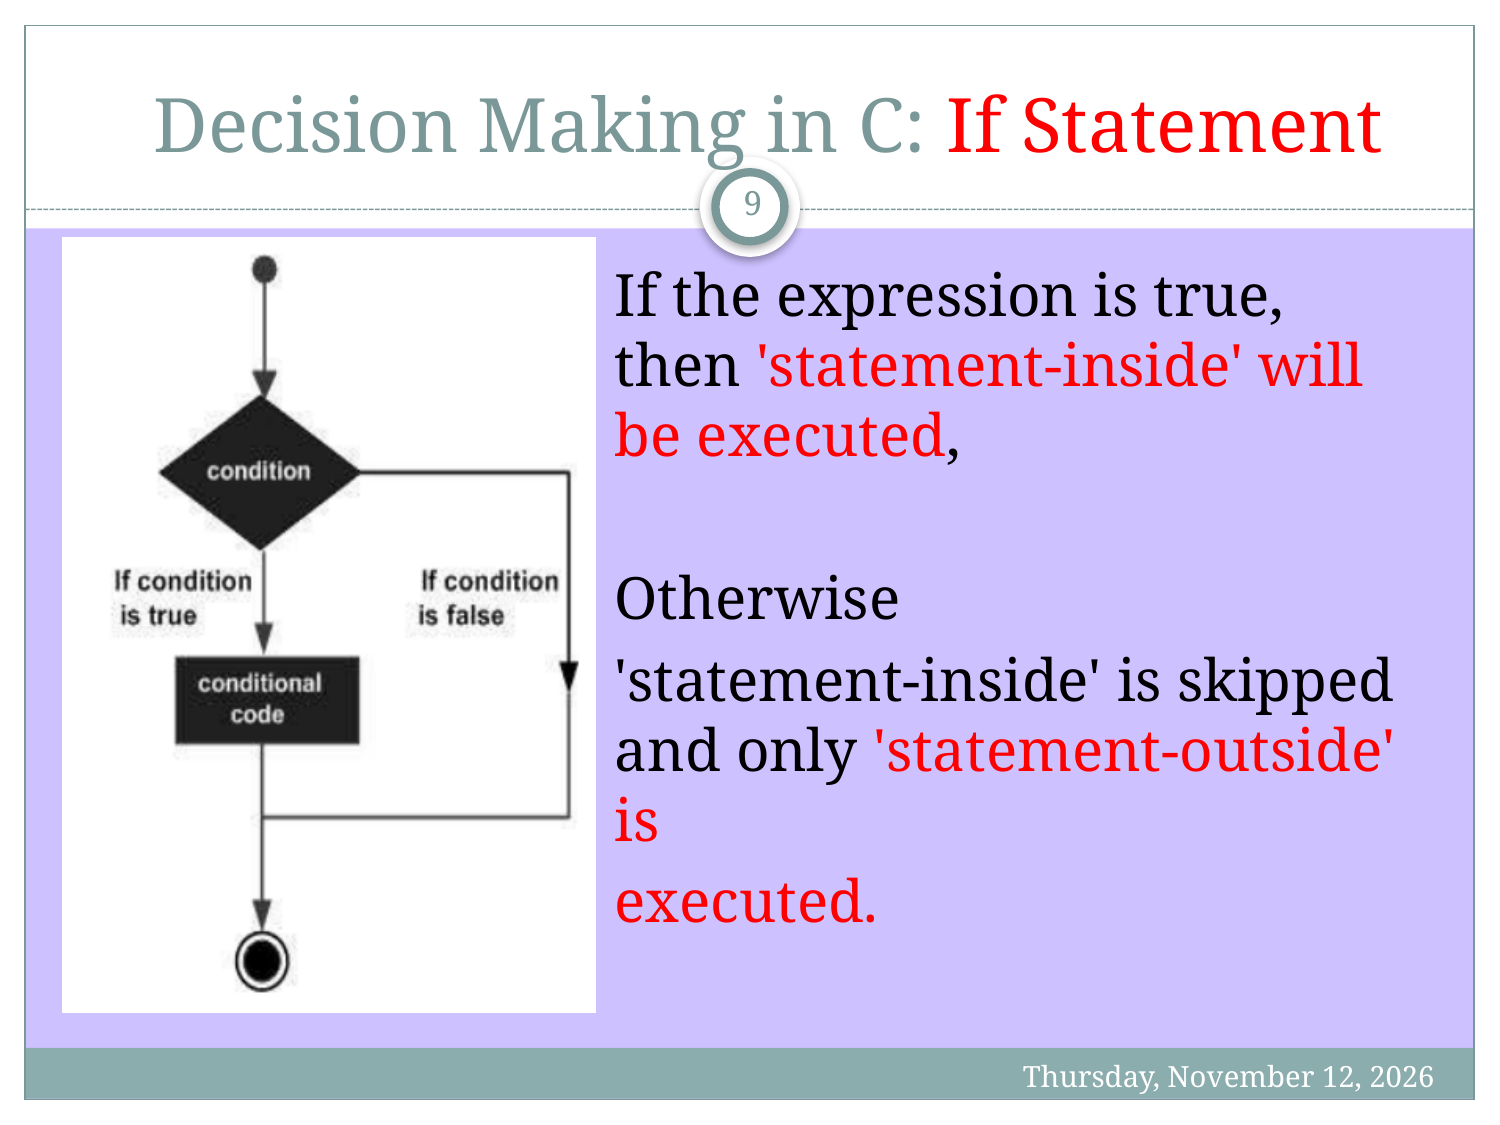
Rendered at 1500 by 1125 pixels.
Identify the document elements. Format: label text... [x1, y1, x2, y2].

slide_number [950, 1050, 1450, 1111]
list If the expression is true, then 'statement-inside' will be executed, Otherwise 'statement-inside' is skipped and only 'statement-outside' is executed. [601, 250, 1445, 1001]
slide_number 9 [715, 168, 791, 241]
title Decision Making in C: If Statement [75, 0, 1463, 175]
picture [62, 237, 596, 1013]
